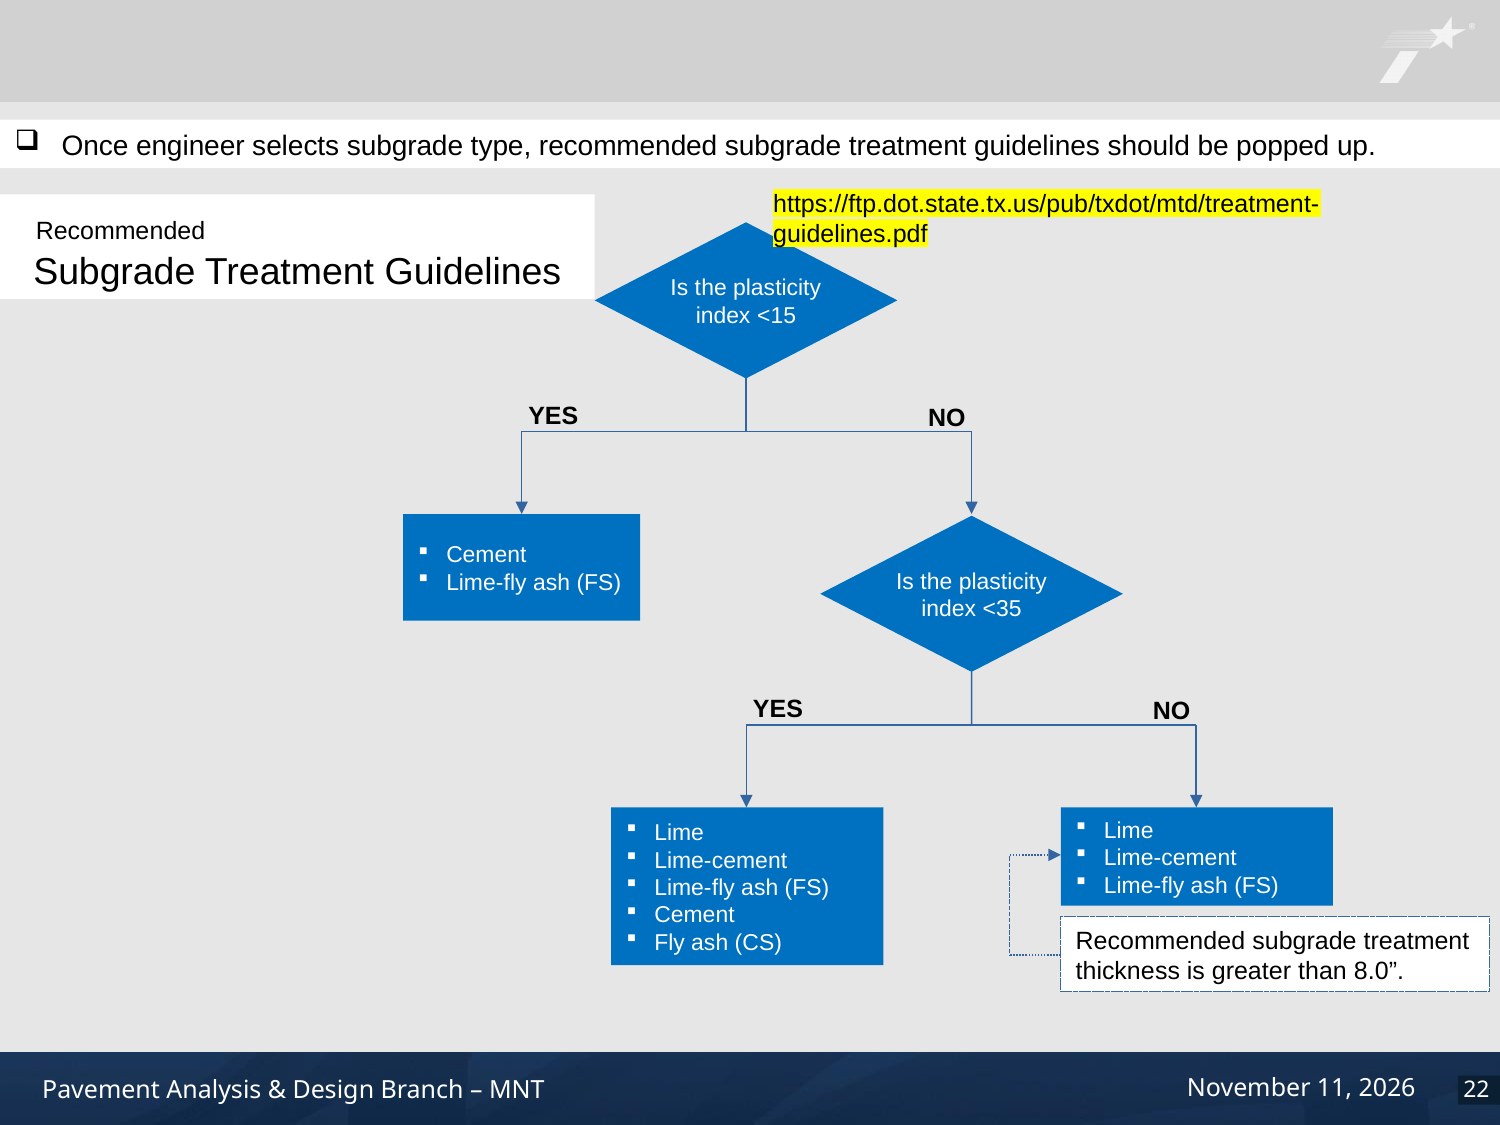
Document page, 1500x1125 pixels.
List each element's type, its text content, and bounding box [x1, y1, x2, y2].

text_box Once engineer selects subgrade type, recommended subgrade treatment guidelines should be popped up. [0, 119, 1500, 169]
text_box Lime Lime-cement Lime-fly ash (FS) Cement Fly ash (CS) [609, 805, 885, 967]
text_box https://ftp.dot.state.tx.us/pub/txdot/mtd/treatment-guidelines.pdf [758, 179, 1488, 255]
picture [0, 1052, 1500, 1125]
text_box Is the plasticity index <15 [592, 220, 900, 381]
text_box NO [922, 401, 972, 431]
text_box Cement Lime-fly ash (FS) [401, 512, 642, 623]
text_box Recommended subgrade treatment thickness is greater than 8.0”. [1060, 916, 1490, 992]
text_box Is the plasticity index <35 [818, 515, 1126, 674]
text_box Lime Lime-cement Lime-fly ash (FS) [1059, 805, 1335, 908]
text_box YES [521, 399, 586, 430]
text_box NO [1146, 694, 1197, 724]
text_box YES [746, 692, 810, 723]
text_box Recommended Subgrade Treatment Guidelines [0, 194, 595, 299]
